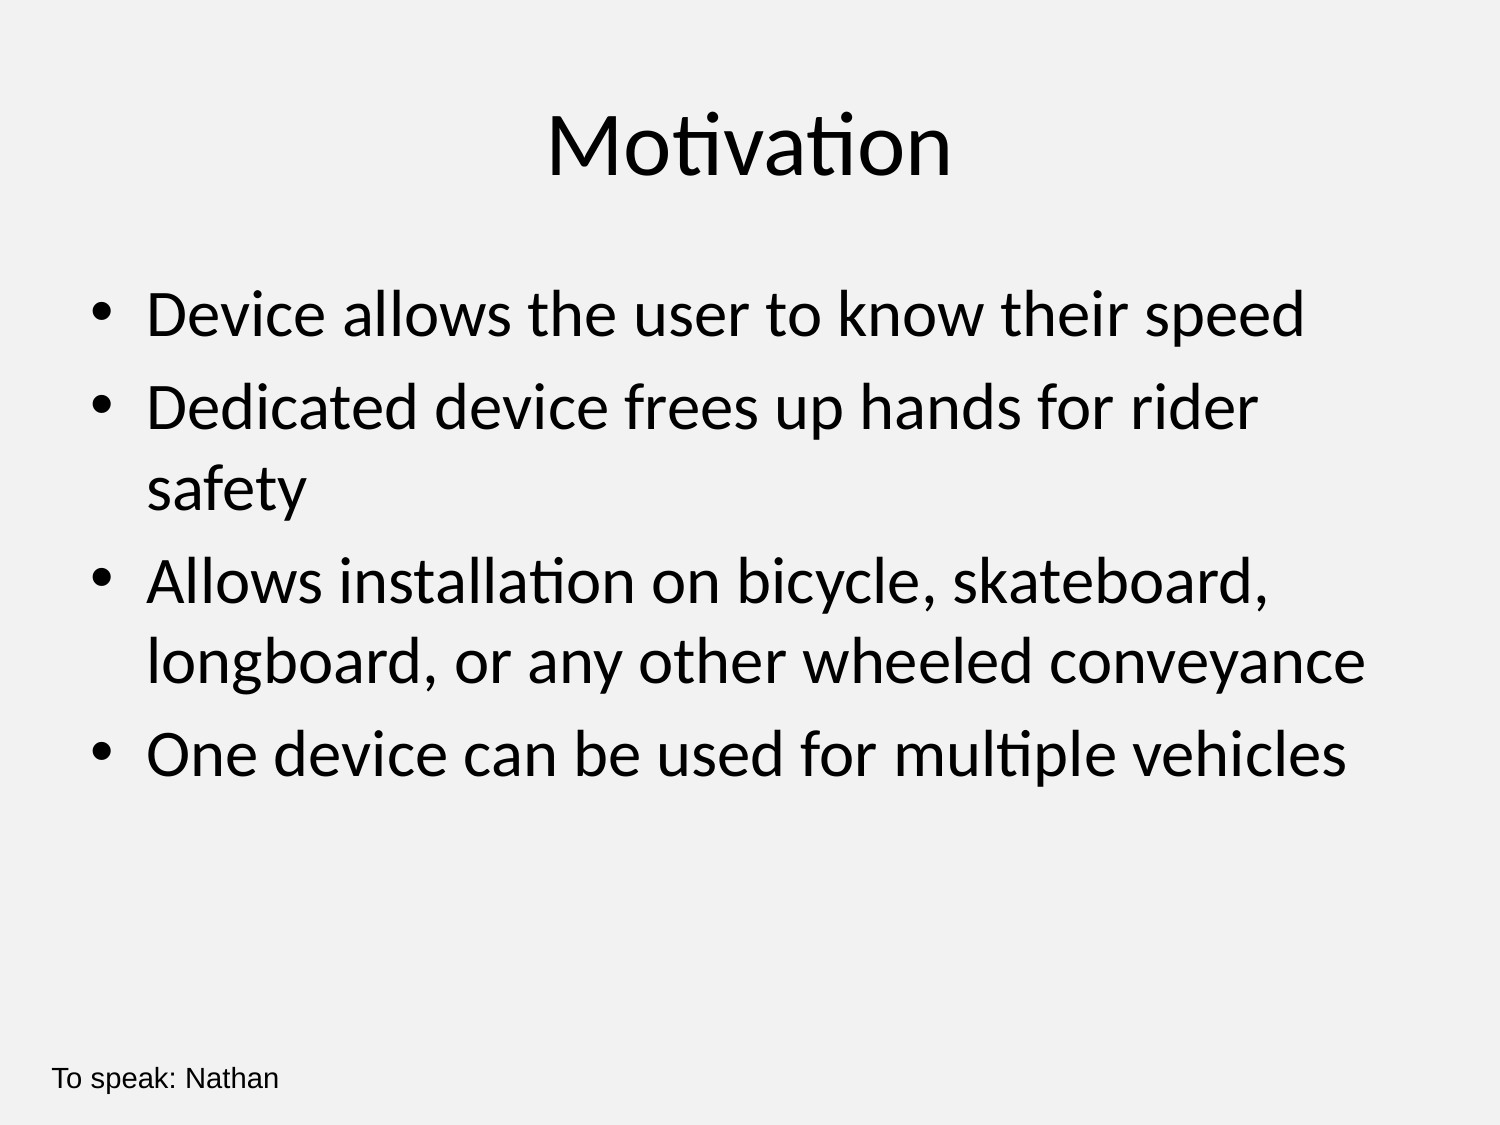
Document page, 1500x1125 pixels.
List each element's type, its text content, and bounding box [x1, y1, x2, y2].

title Motivation [75, 45, 1425, 233]
list Device allows the user to know their speed Dedicated device frees up hands for rider safety Allows installation on bicycle, skateboard, longboard, or any other wheeled conveyance One device can be used for multiple vehicles [75, 262, 1425, 1005]
text_box To speak: Nathan [36, 1044, 503, 1125]
